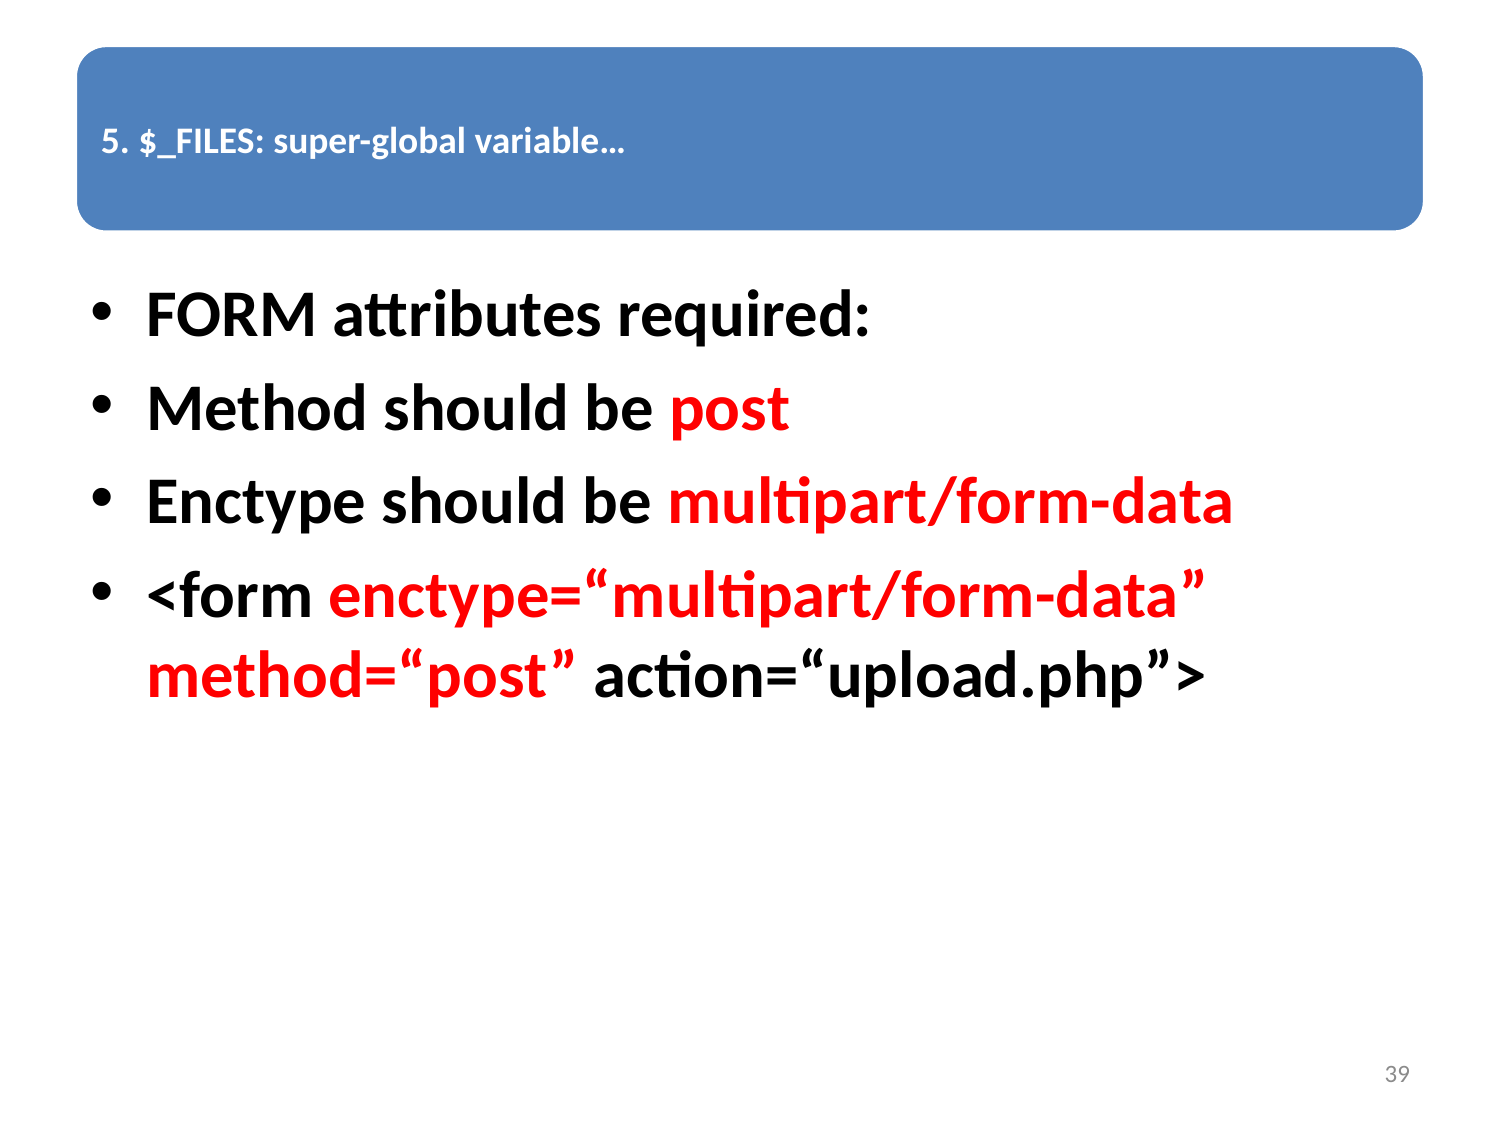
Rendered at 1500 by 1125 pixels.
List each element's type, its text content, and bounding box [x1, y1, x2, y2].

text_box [74, 44, 1426, 233]
list FORM attributes required: Method should be post Enctype should be multipart/form-data <form enctype=“multipart/form-data” method=“post” action=“upload.php”> [75, 262, 1425, 1005]
slide_number 39 [1074, 1042, 1425, 1103]
